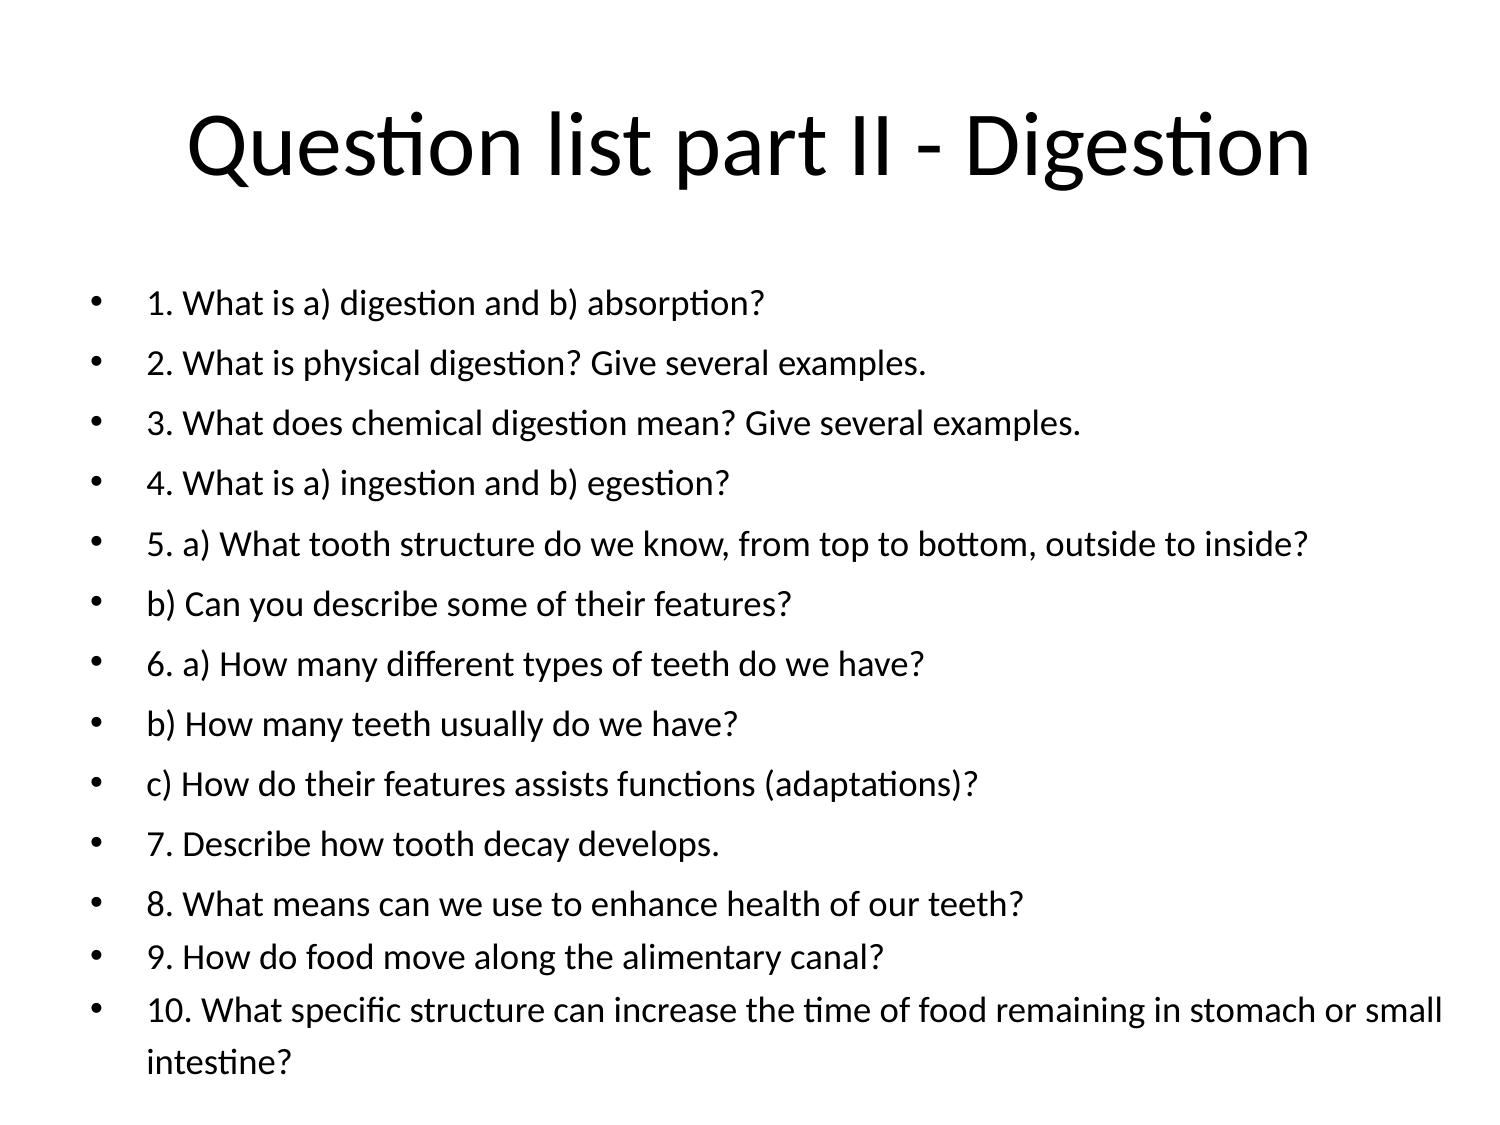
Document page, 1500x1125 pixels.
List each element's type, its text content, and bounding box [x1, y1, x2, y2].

title Question list part II - Digestion [75, 45, 1425, 233]
list 1. What is a) digestion and b) absorption? 2. What is physical digestion? Give several examples. 3. What does chemical digestion mean? Give several examples. 4. What is a) ingestion and b) egestion? 5. a) What tooth structure do we know, from top to bottom, outside to inside? b) Can you describe some of their features? 6. a) How many different types of teeth do we have? b) How many teeth usually do we have? c) How do their features assists functions (adaptations)? 7. Describe how tooth decay develops. 8. What means can we use to enhance health of our teeth? 9. How do food move along the alimentary canal? 10. What specific structure can increase the time of food remaining in stomach or small intestine? [75, 262, 1463, 1100]
